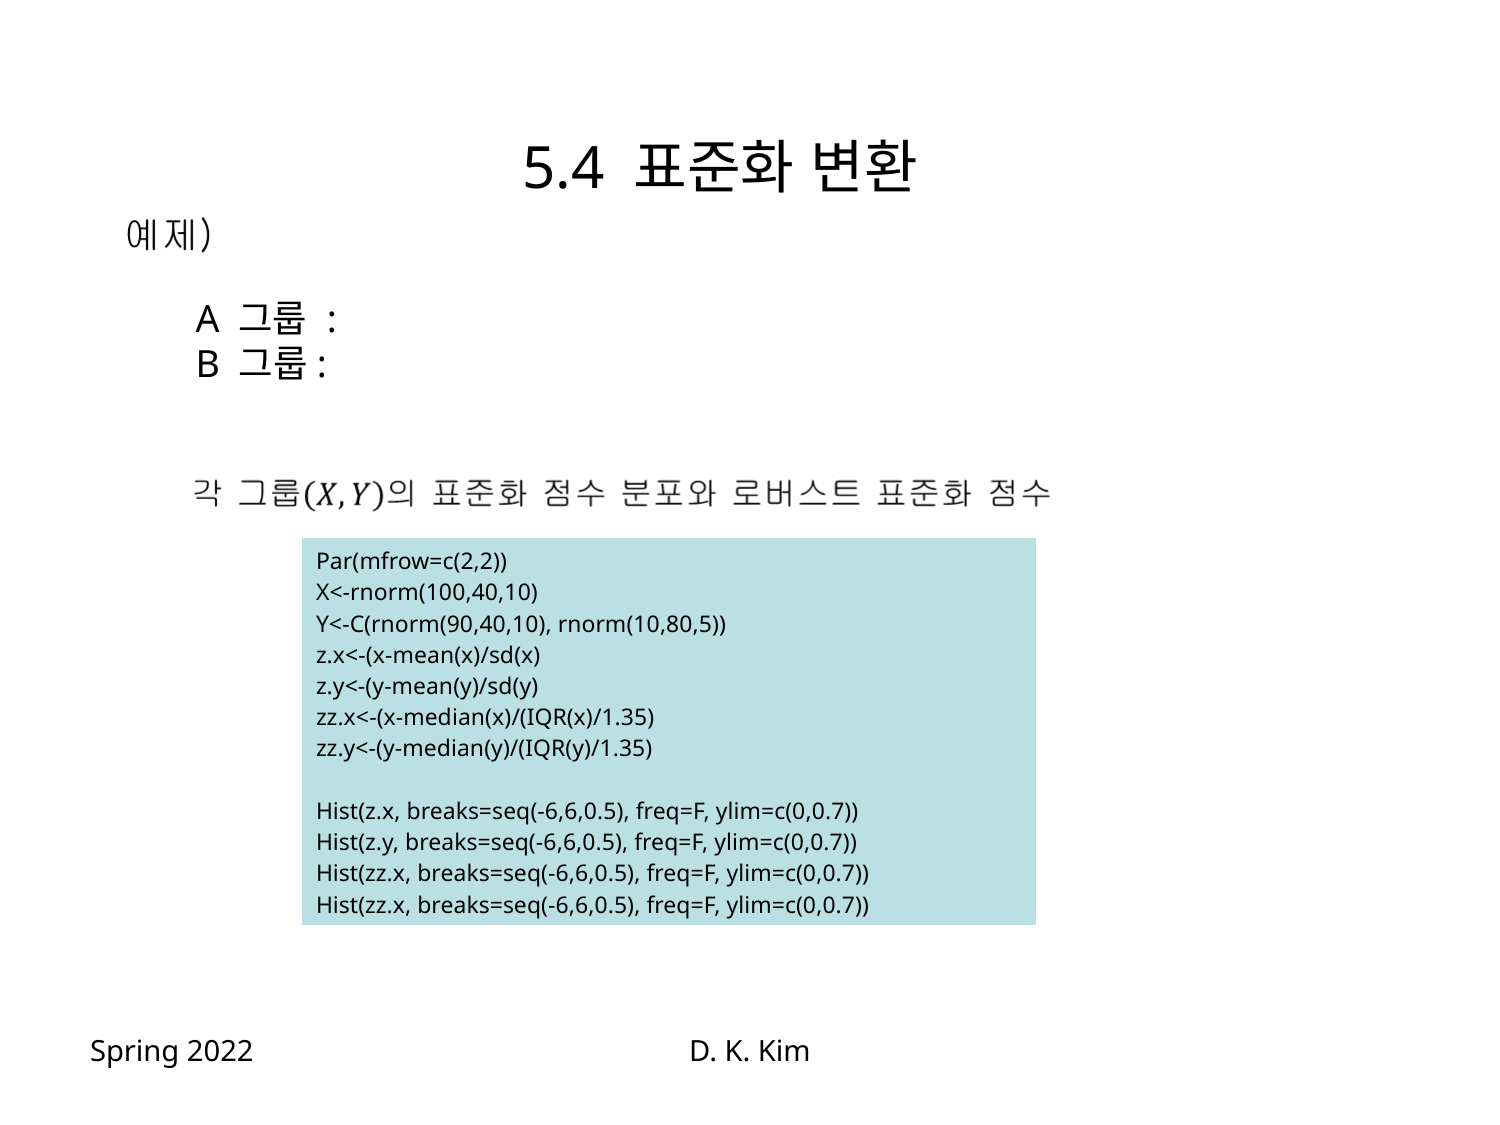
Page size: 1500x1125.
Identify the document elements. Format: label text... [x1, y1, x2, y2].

list [64, 172, 1415, 1036]
table_header Par(mfrow=c(2,2)) X<-rnorm(100,40,10) Y<-C(rnorm(90,40,10), rnorm(10,80,5)) z.x<-(x-mean(x)/sd(x) z.y<-(y-mean(y)/sd(y) zz.x<-(x-median(x)/(IQR(x)/1.35) zz.y<-(y-median(y)/(IQR(y)/1.35) Hist(z.x, breaks=seq(-6,6,0.5), freq=F, ylim=c(0,0.7)) Hist(z.y, breaks=seq(-6,6,0.5), freq=F, ylim=c(0,0.7)) Hist(zz.x, breaks=seq(-6,6,0.5), freq=F, ylim=c(0,0.7)) Hist(zz.x, breaks=seq(-6,6,0.5), freq=F, ylim=c(0,0.7)) [302, 538, 1036, 925]
slide_number Spring 2022 [75, 1024, 425, 1103]
title 5.4 표준화 변환 [53, 101, 1404, 230]
footer D. K. Kim [512, 1024, 988, 1103]
